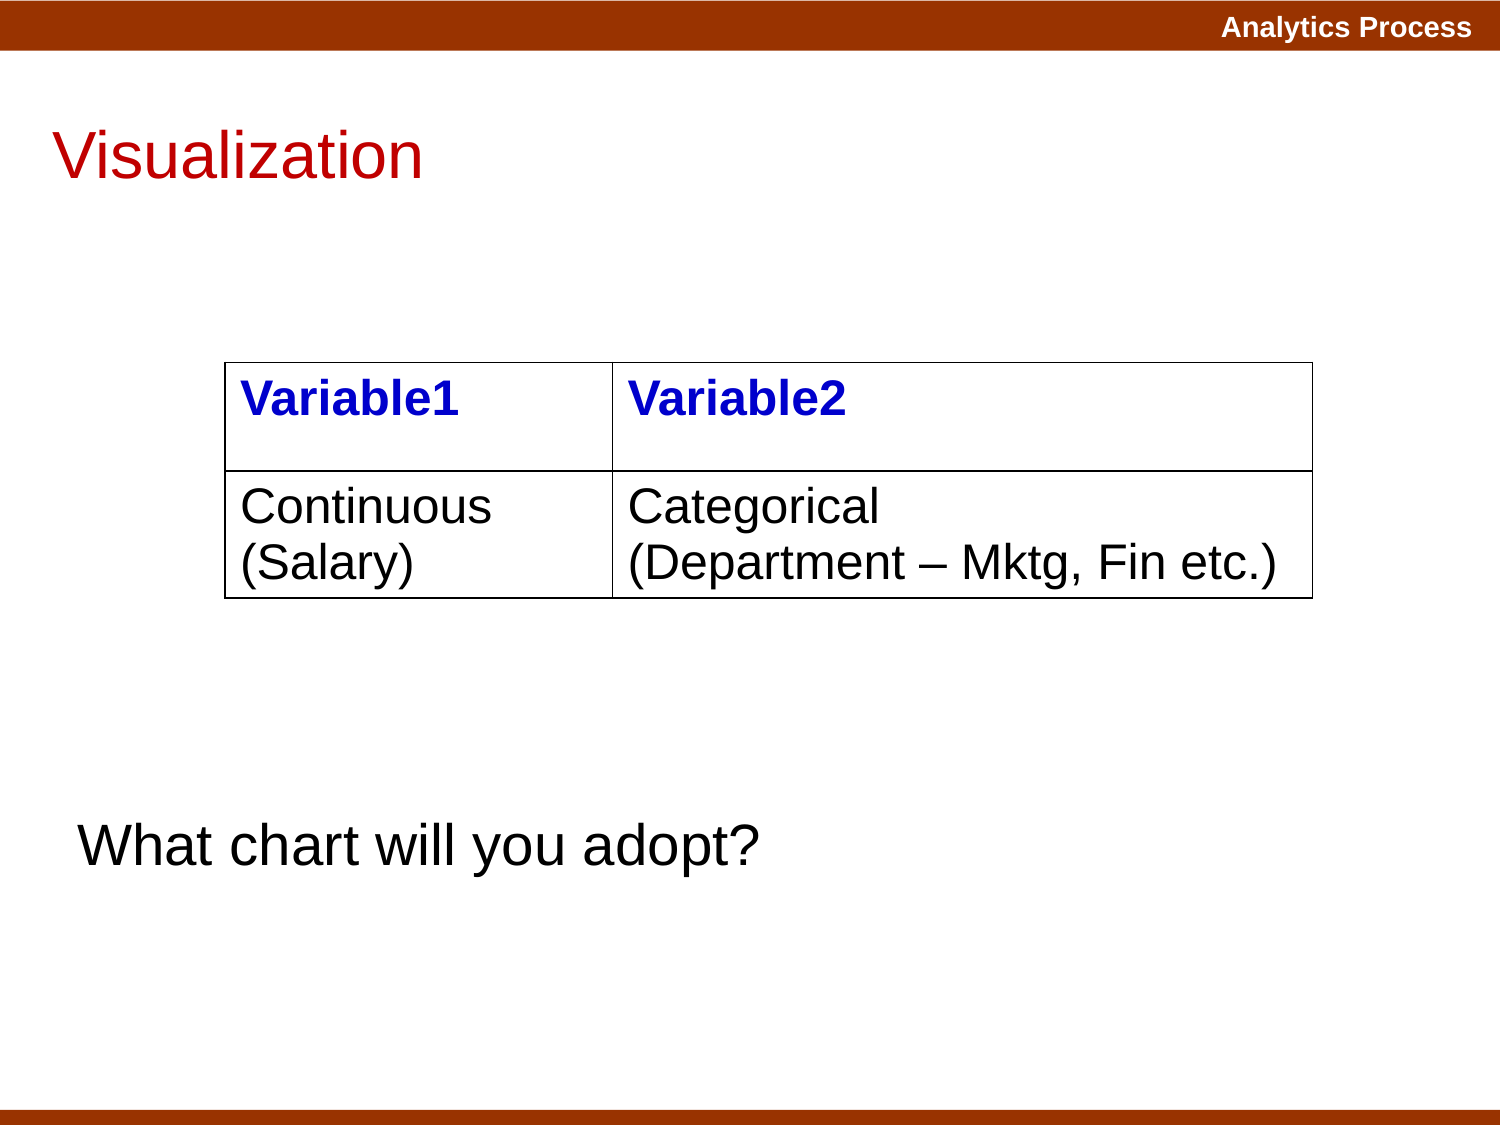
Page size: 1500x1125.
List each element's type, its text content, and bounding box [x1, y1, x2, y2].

table_cell Continuous (Salary) [226, 472, 612, 597]
text_box What chart will you adopt? [62, 800, 1263, 913]
table_header Variable1 [226, 363, 612, 470]
text_box Visualization [37, 103, 1088, 199]
table_cell Categorical (Department – Mktg, Fin etc.) [613, 472, 1312, 597]
table_header Variable2 [613, 363, 1312, 470]
